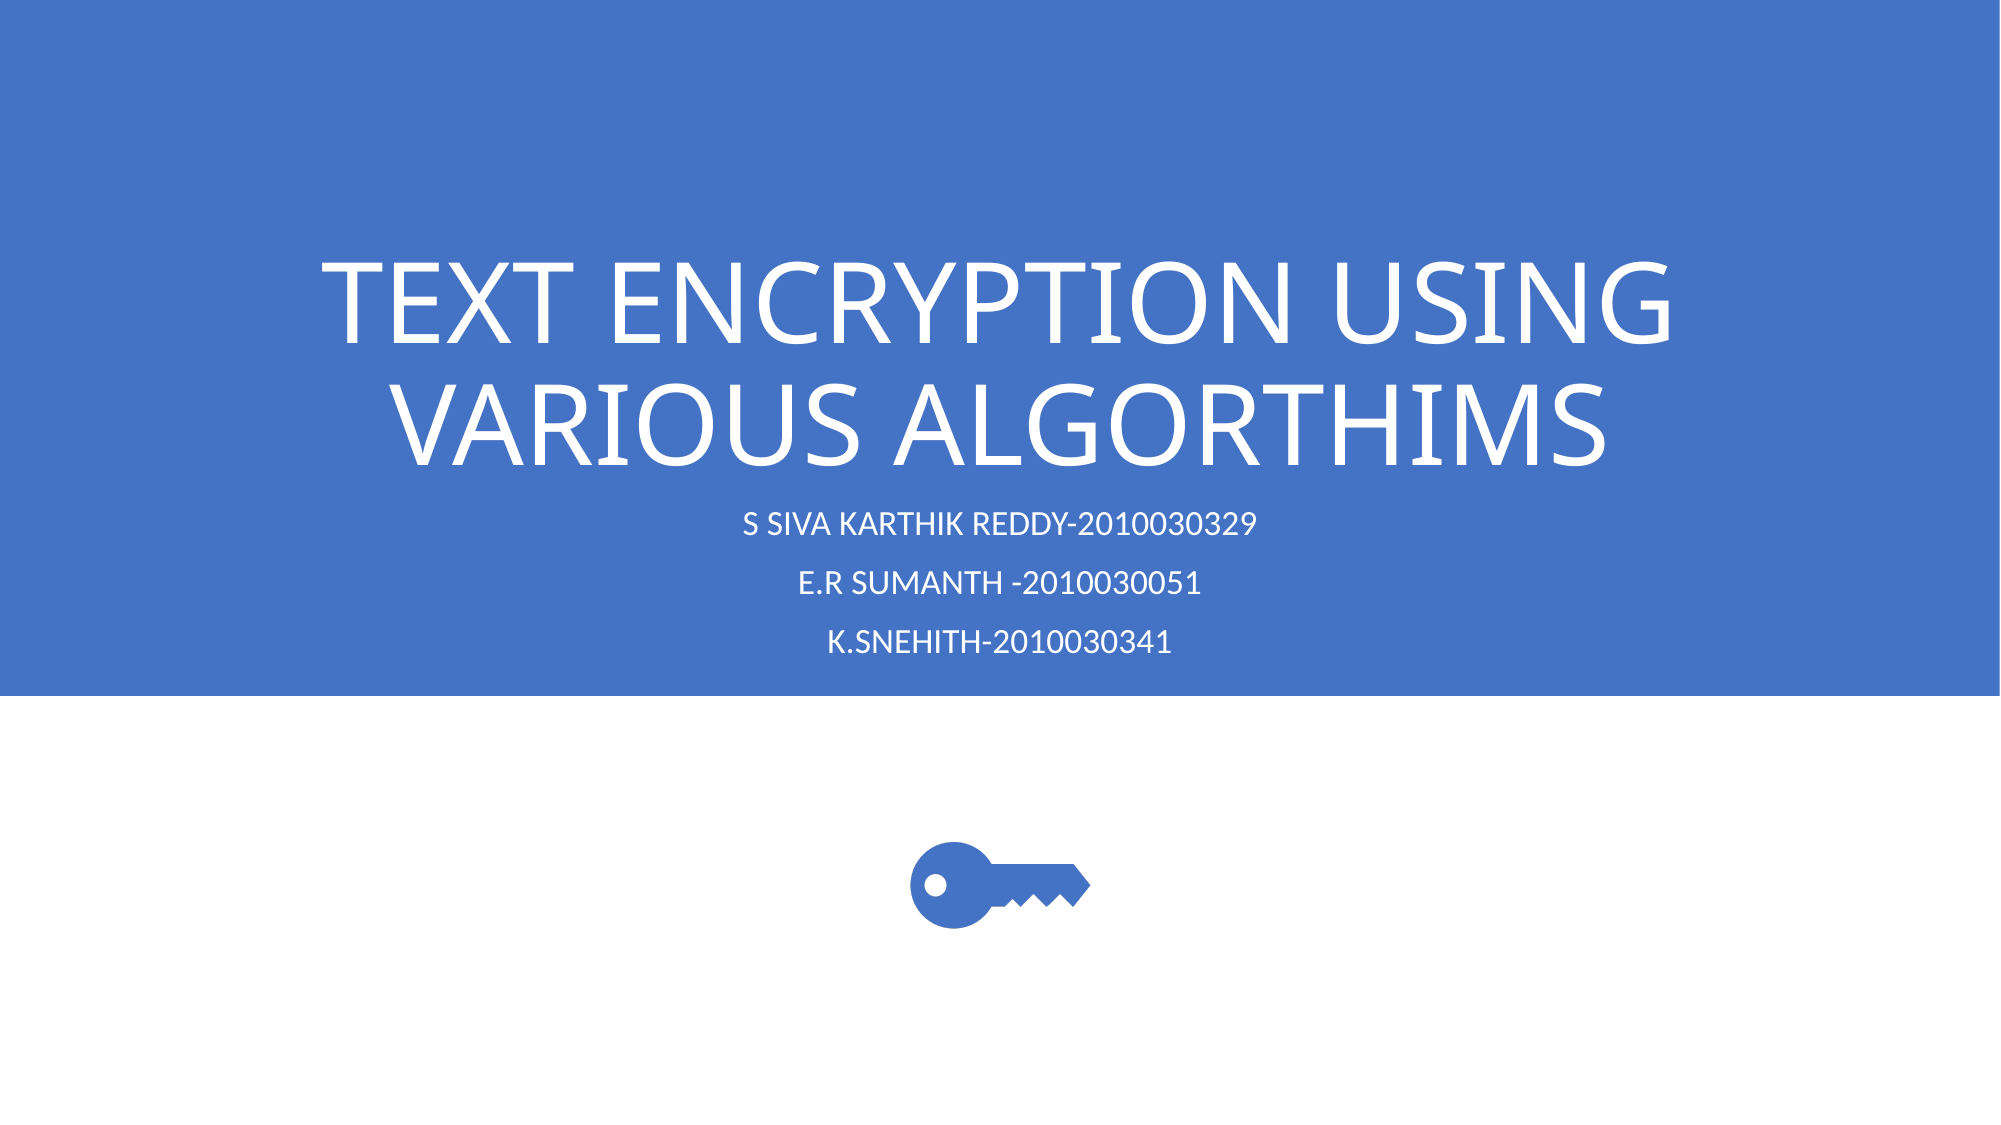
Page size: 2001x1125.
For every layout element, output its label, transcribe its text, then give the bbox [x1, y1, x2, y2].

title TEXT ENCRYPTION USING VARIOUS ALGORTHIMS [212, 116, 1788, 498]
subtitle S SIVA KARTHIK REDDY-2010030329 E.R SUMANTH -2010030051 K.SNEHITH-2010030341 [266, 497, 1733, 672]
picture [903, 788, 1097, 982]
text_box [0, 0, 2000, 697]
